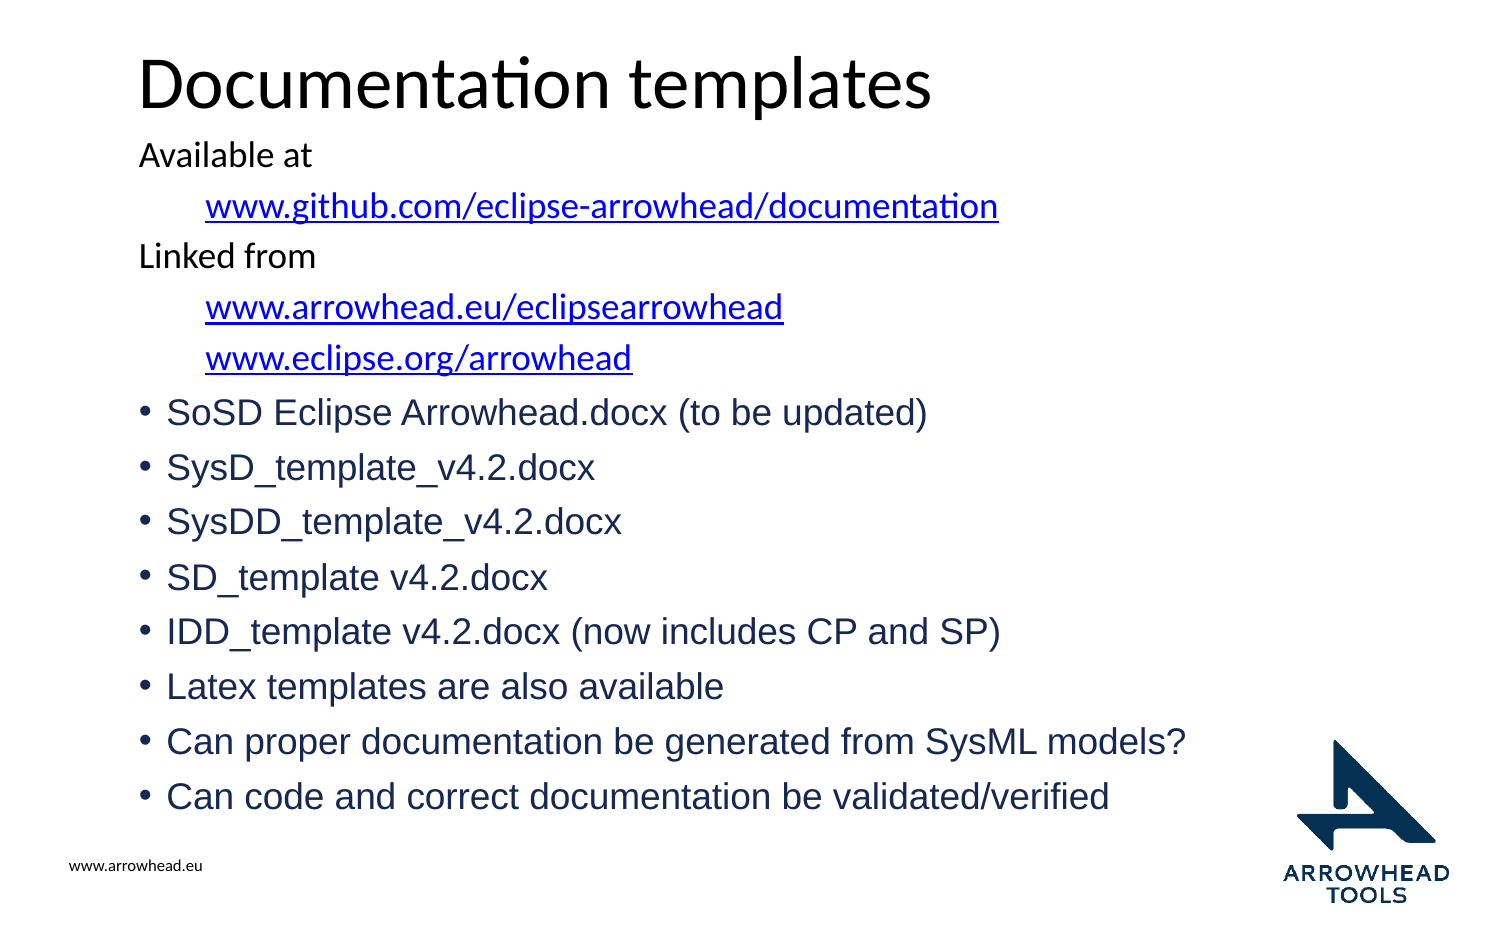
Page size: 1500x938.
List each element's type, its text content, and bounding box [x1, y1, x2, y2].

list Available at www.github.com/eclipse-arrowhead/documentation Linked from www.arrowhead.eu/eclipsearrowhead www.eclipse.org/arrowhead SoSD Eclipse Arrowhead.docx (to be updated) SysD_template_v4.2.docx SysDD_template_v4.2.docx SD_template v4.2.docx IDD_template v4.2.docx (now includes CP and SP) Latex templates are also available Can proper documentation be generated from SysML models? Can code and correct documentation be validated/verified [130, 122, 1353, 848]
picture [1283, 740, 1449, 903]
title Documentation templates [130, 25, 1353, 122]
